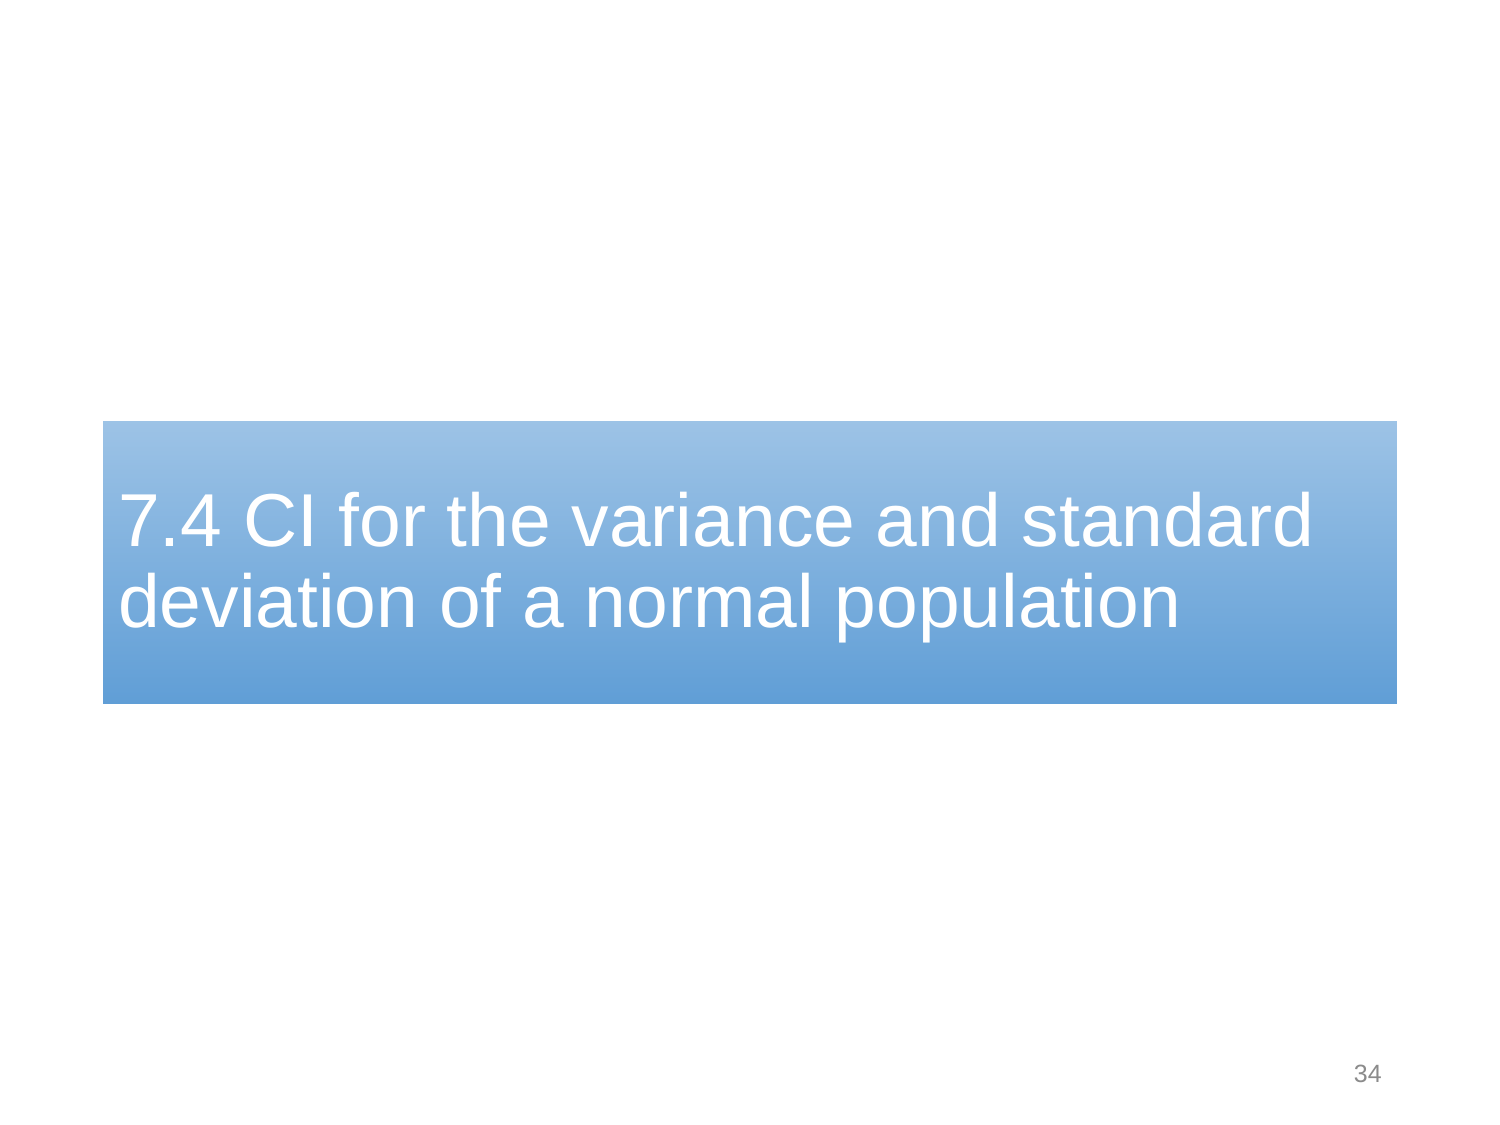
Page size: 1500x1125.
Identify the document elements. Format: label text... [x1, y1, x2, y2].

slide_number 34 [1059, 1042, 1397, 1103]
title 7.4 CI for the variance and standard deviation of a normal population [103, 421, 1397, 704]
